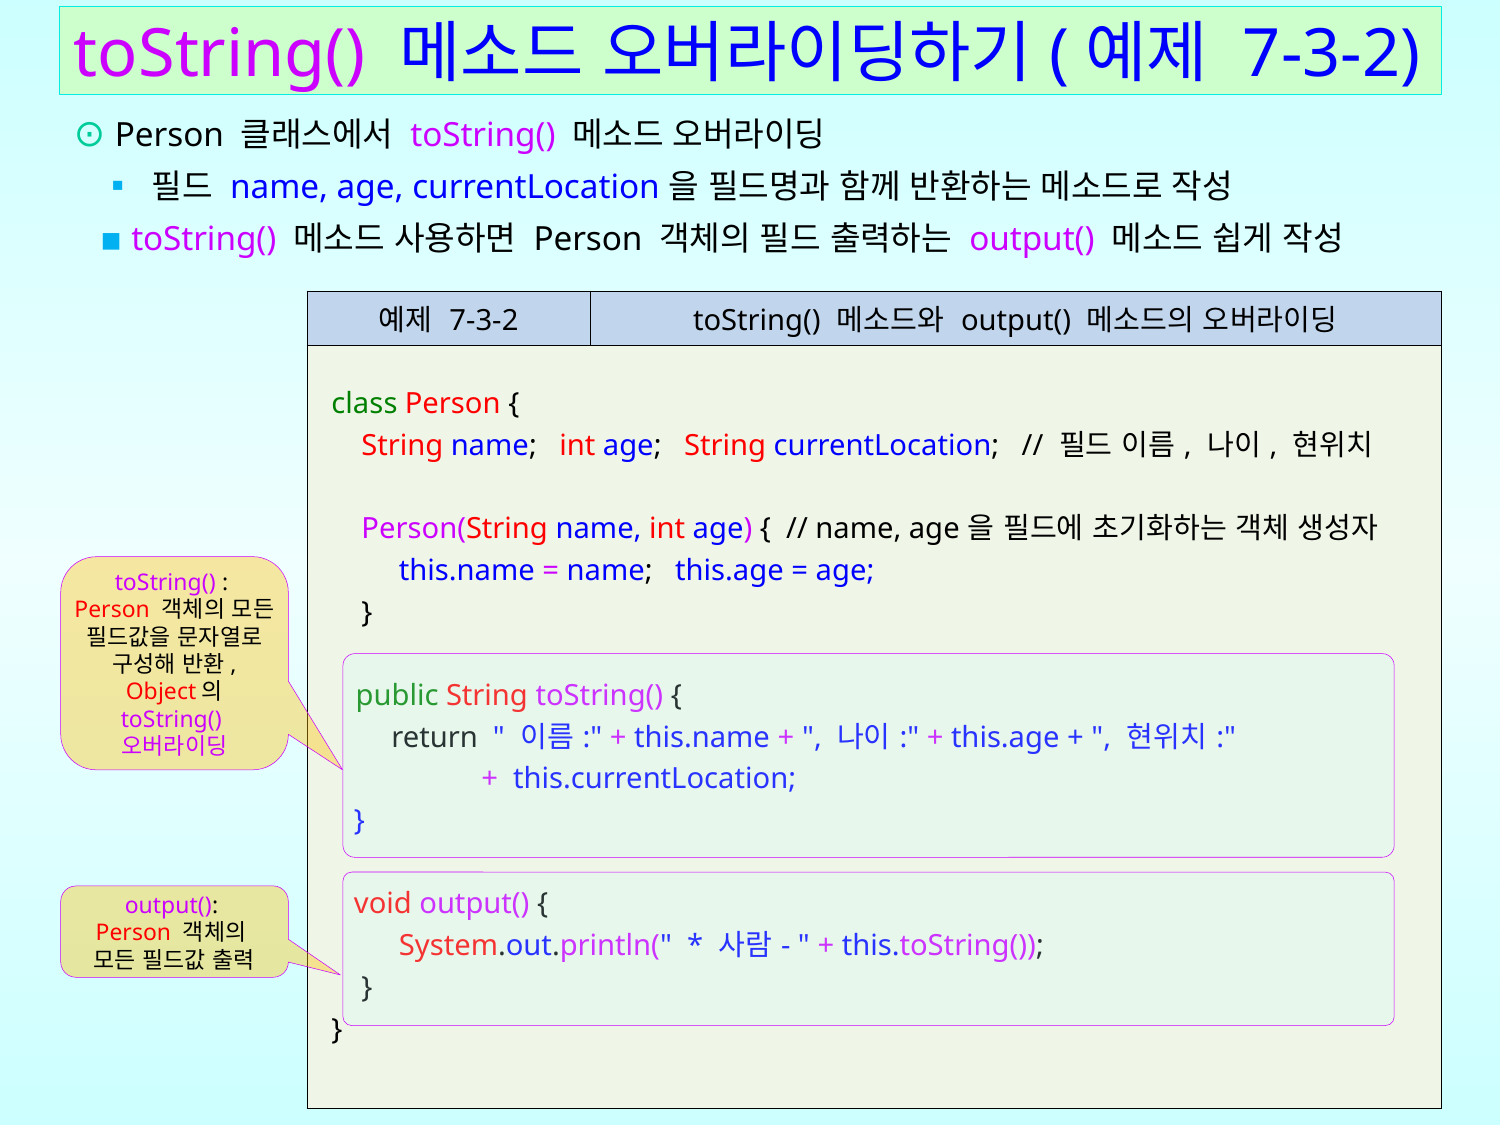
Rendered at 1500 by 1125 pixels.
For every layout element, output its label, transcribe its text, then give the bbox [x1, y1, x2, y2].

table_header toString() 메소드와 output() 메소드의 오버라이딩 [591, 292, 1441, 345]
text_box output(): Person 객체의 모든 필드값 출력 [60, 885, 340, 978]
text_box toString() : Person 객체의 모든 필드값을 문자열로 구성해 반환, Object의 toString() 오버라이딩 [60, 556, 340, 770]
text_box [340, 869, 1397, 1028]
table_header 예제 7-3-2 [308, 292, 590, 345]
title toString() 메소드 오버라이딩하기(예제 7-3-2) [58, 75, 1441, 87]
text_box [340, 651, 1397, 860]
text_box [0, 0, 1500, 75]
table_cell class Person { String name; int age; String currentLocation; // 필드 이름, 나이, 현위치 Person(String name, int age) { // name, age을 필드에 초기화하는 객체 생성자 this.name = name; this.age = age; } public String toString() { return " 이름:" + this.name + ", 나이:" + this.age + ", 현위치:" + this.currentLocation; } void output() { System.out.println(" * 사람- " + this.toString()); } } [308, 346, 1441, 1108]
text_box ⊙ Person 클래스에서 toString() 메소드 오버라이딩 ▪ 필드 name, age, currentLocation을 필드명과 함께 반환하는 메소드로 작성 ▪ toString() 메소드 사용하면 Person 객체의 필드 출력하는 output() 메소드 쉽게 작성 [58, 87, 1489, 265]
